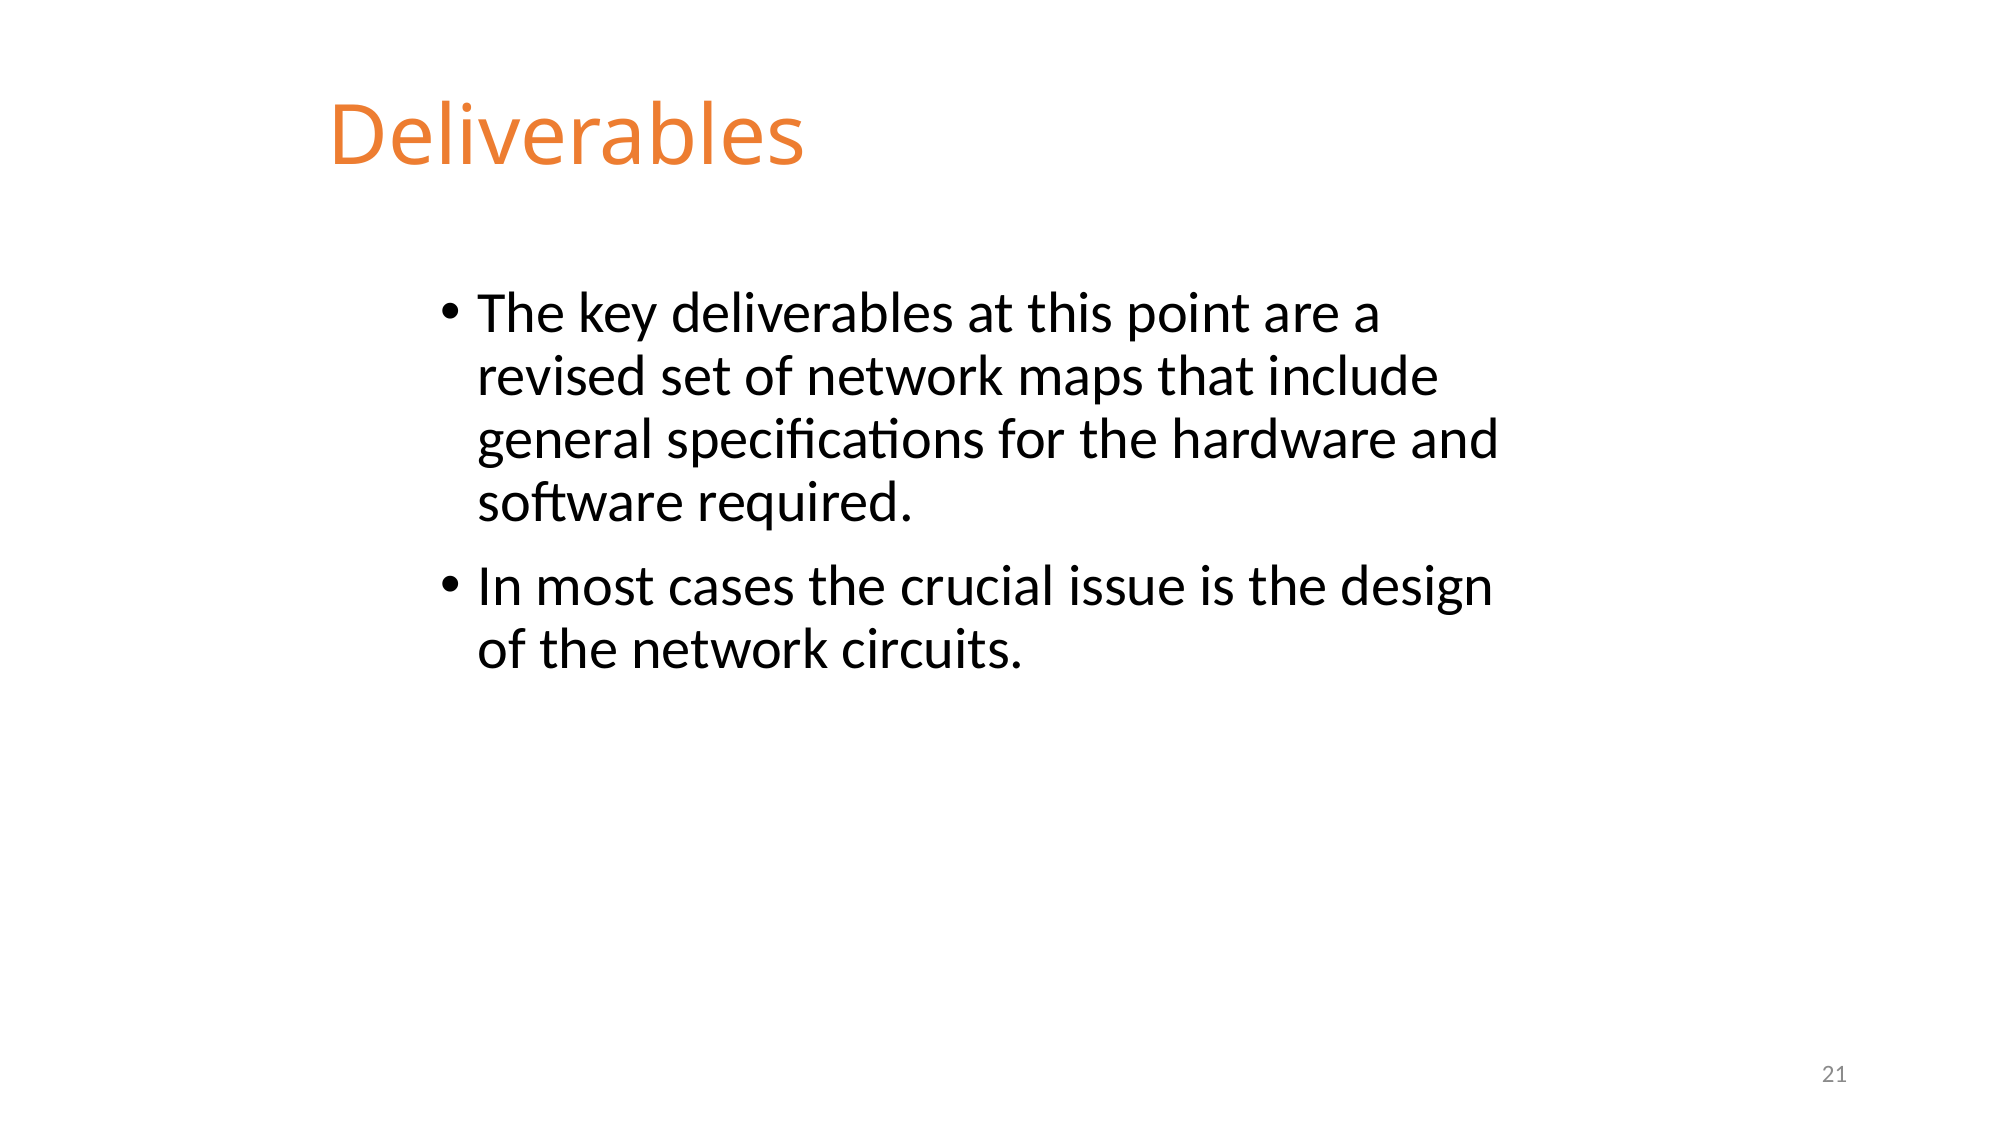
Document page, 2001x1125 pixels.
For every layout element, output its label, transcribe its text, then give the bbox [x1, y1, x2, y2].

list The key deliverables at this point are a revised set of network maps that include general specifications for the hardware and software required. In most cases the crucial issue is the design of the network circuits. [425, 275, 1563, 1000]
title Deliverables [312, 75, 1675, 200]
slide_number 21 [1412, 1042, 1863, 1103]
